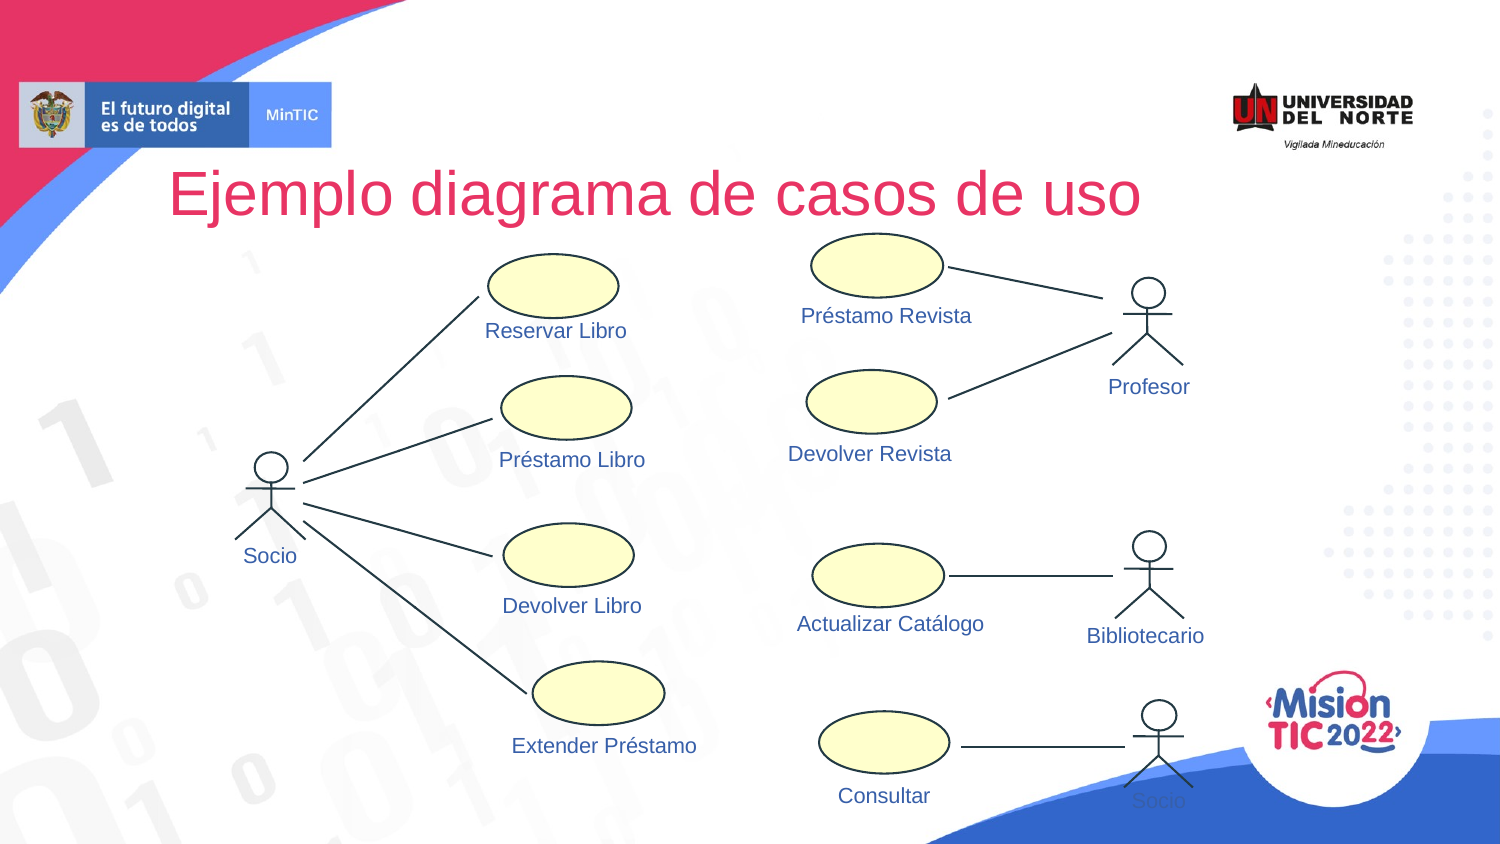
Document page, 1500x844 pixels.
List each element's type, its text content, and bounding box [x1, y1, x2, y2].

text_box Ejemplo diagrama de casos de uso [156, 93, 1193, 234]
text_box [234, 233, 1208, 814]
picture [0, 0, 1500, 844]
